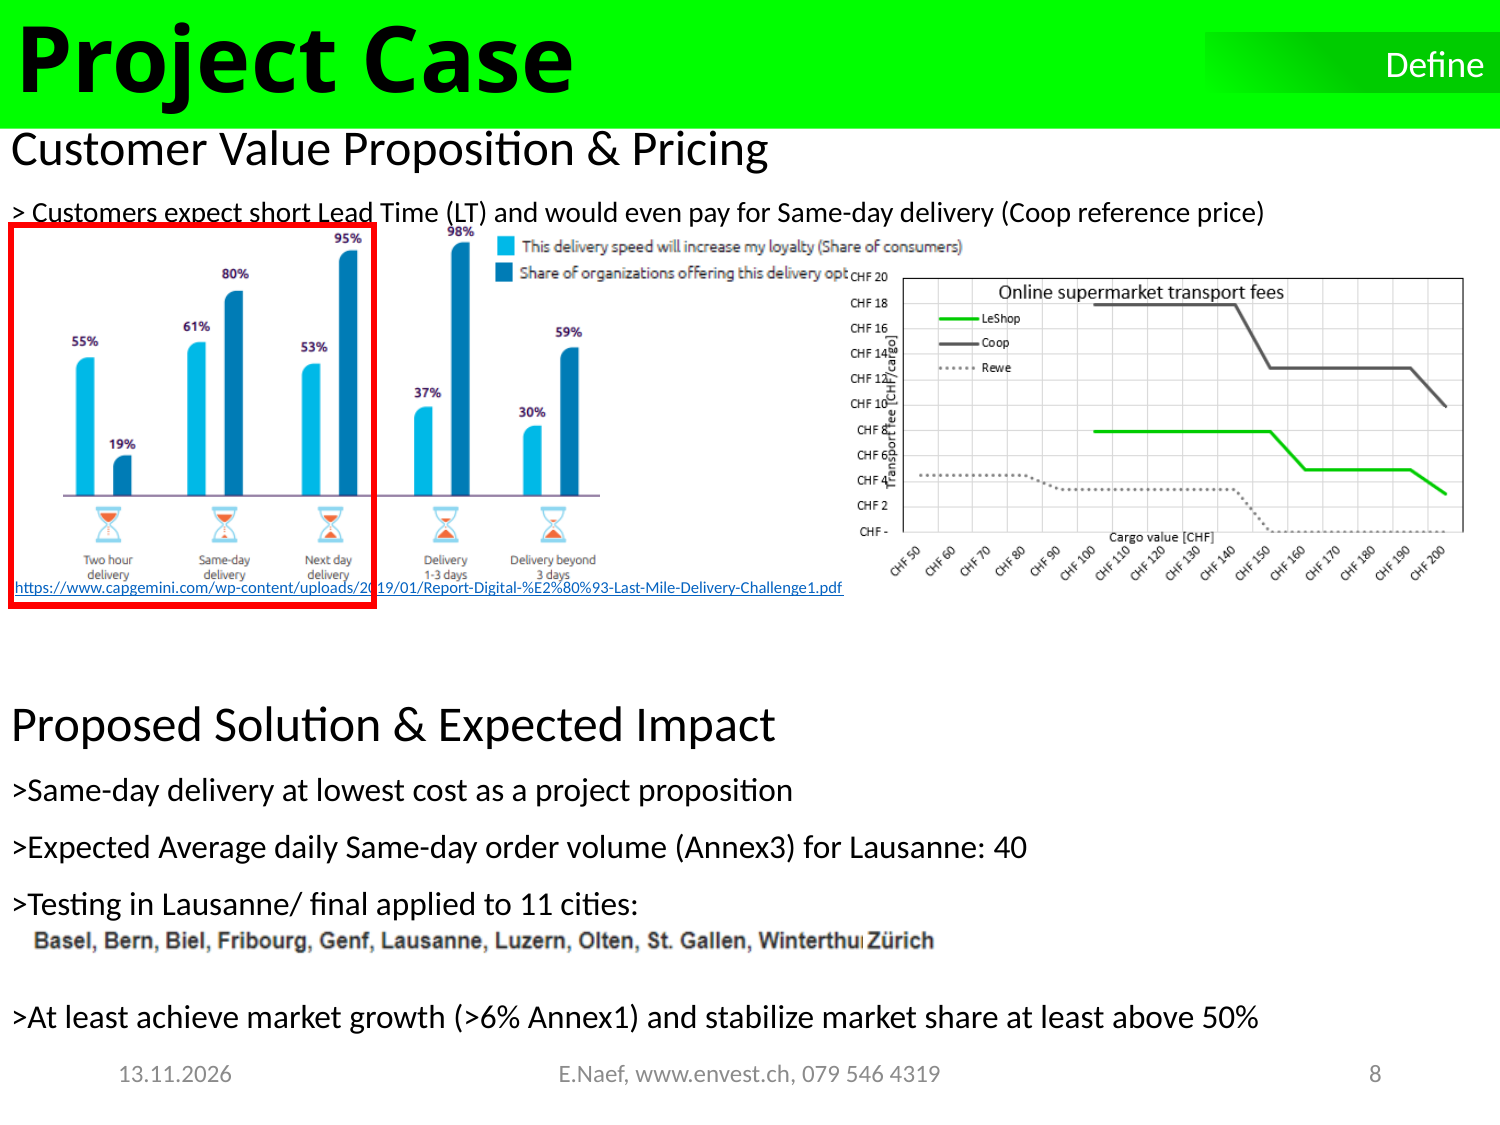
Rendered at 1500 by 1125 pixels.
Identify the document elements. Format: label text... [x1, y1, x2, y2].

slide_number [103, 1043, 441, 1103]
slide_number 8 [1059, 1043, 1397, 1103]
text_box [10, 224, 375, 606]
text_box Define [1205, 32, 1500, 93]
text_box Project Case [0, 0, 1500, 129]
picture [32, 925, 939, 958]
footer E.Naef, www.envest.ch, 079 546 4319 [496, 1043, 1004, 1103]
picture [63, 204, 1468, 586]
text_box Customer Value Proposition & Pricing > Customers expect short Lead Time (LT) and would even pay for Same-day delivery (Coop reference price) Proposed Solution & Expected Impact >Same-day delivery at lowest cost as a project proposition >Expected Average daily Same-day order volume (Annex3) for Lausanne: 40 >Testing in Lausanne/ final applied to 11 cities: >At least achieve market growth (>6% Annex1) and stabilize market share at least above 50% [0, 114, 1397, 1043]
